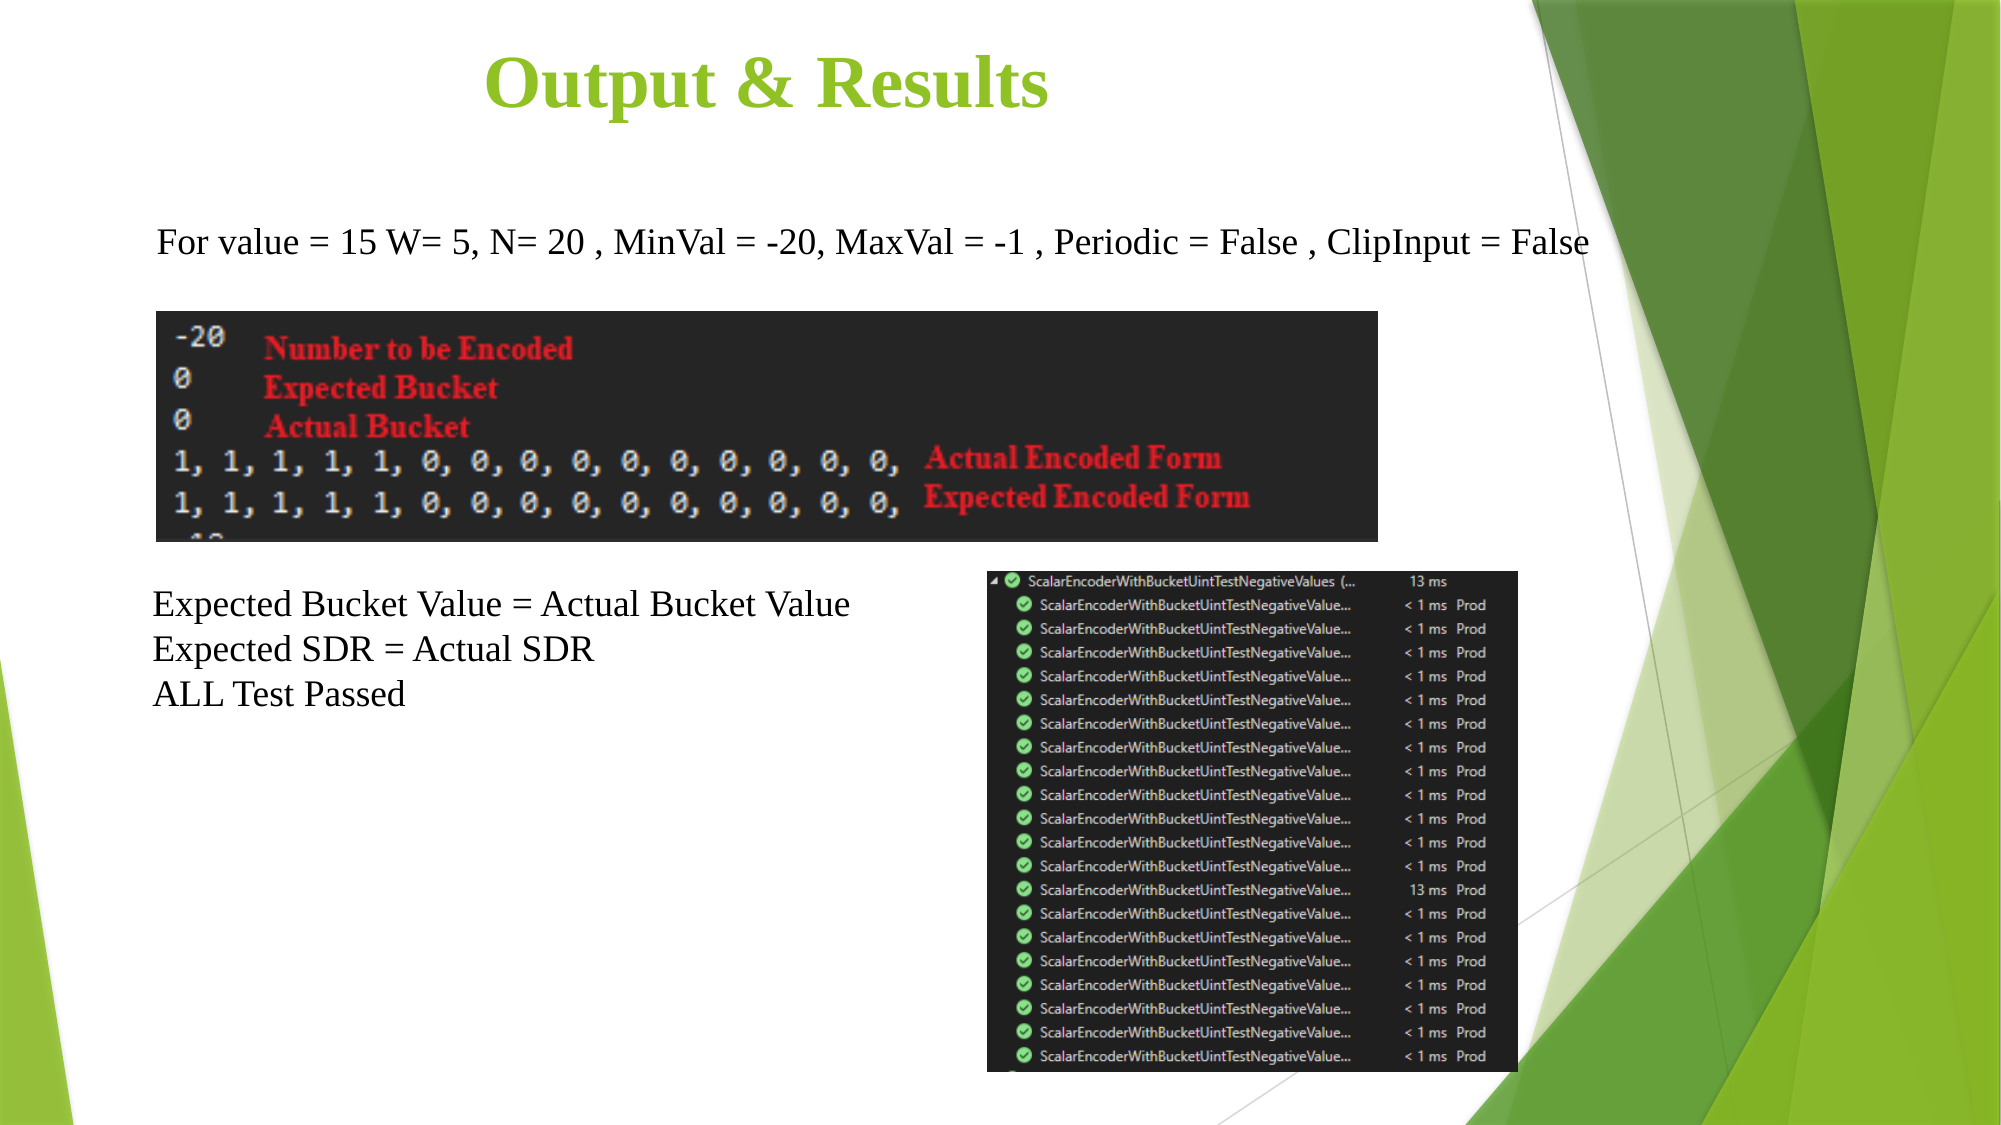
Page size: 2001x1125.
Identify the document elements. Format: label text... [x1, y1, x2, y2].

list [155, 310, 1379, 543]
text_box For value = 15 W= 5, N= 20 , MinVal = -20, MaxVal = -1 , Periodic = False , ClipInput = False [122, 209, 1665, 270]
title Output & Results [468, 24, 1879, 242]
text_box Expected Bucket Value = Actual Bucket Value Expected SDR = Actual SDR ALL Test Passed [137, 571, 986, 722]
picture [986, 571, 1519, 1072]
